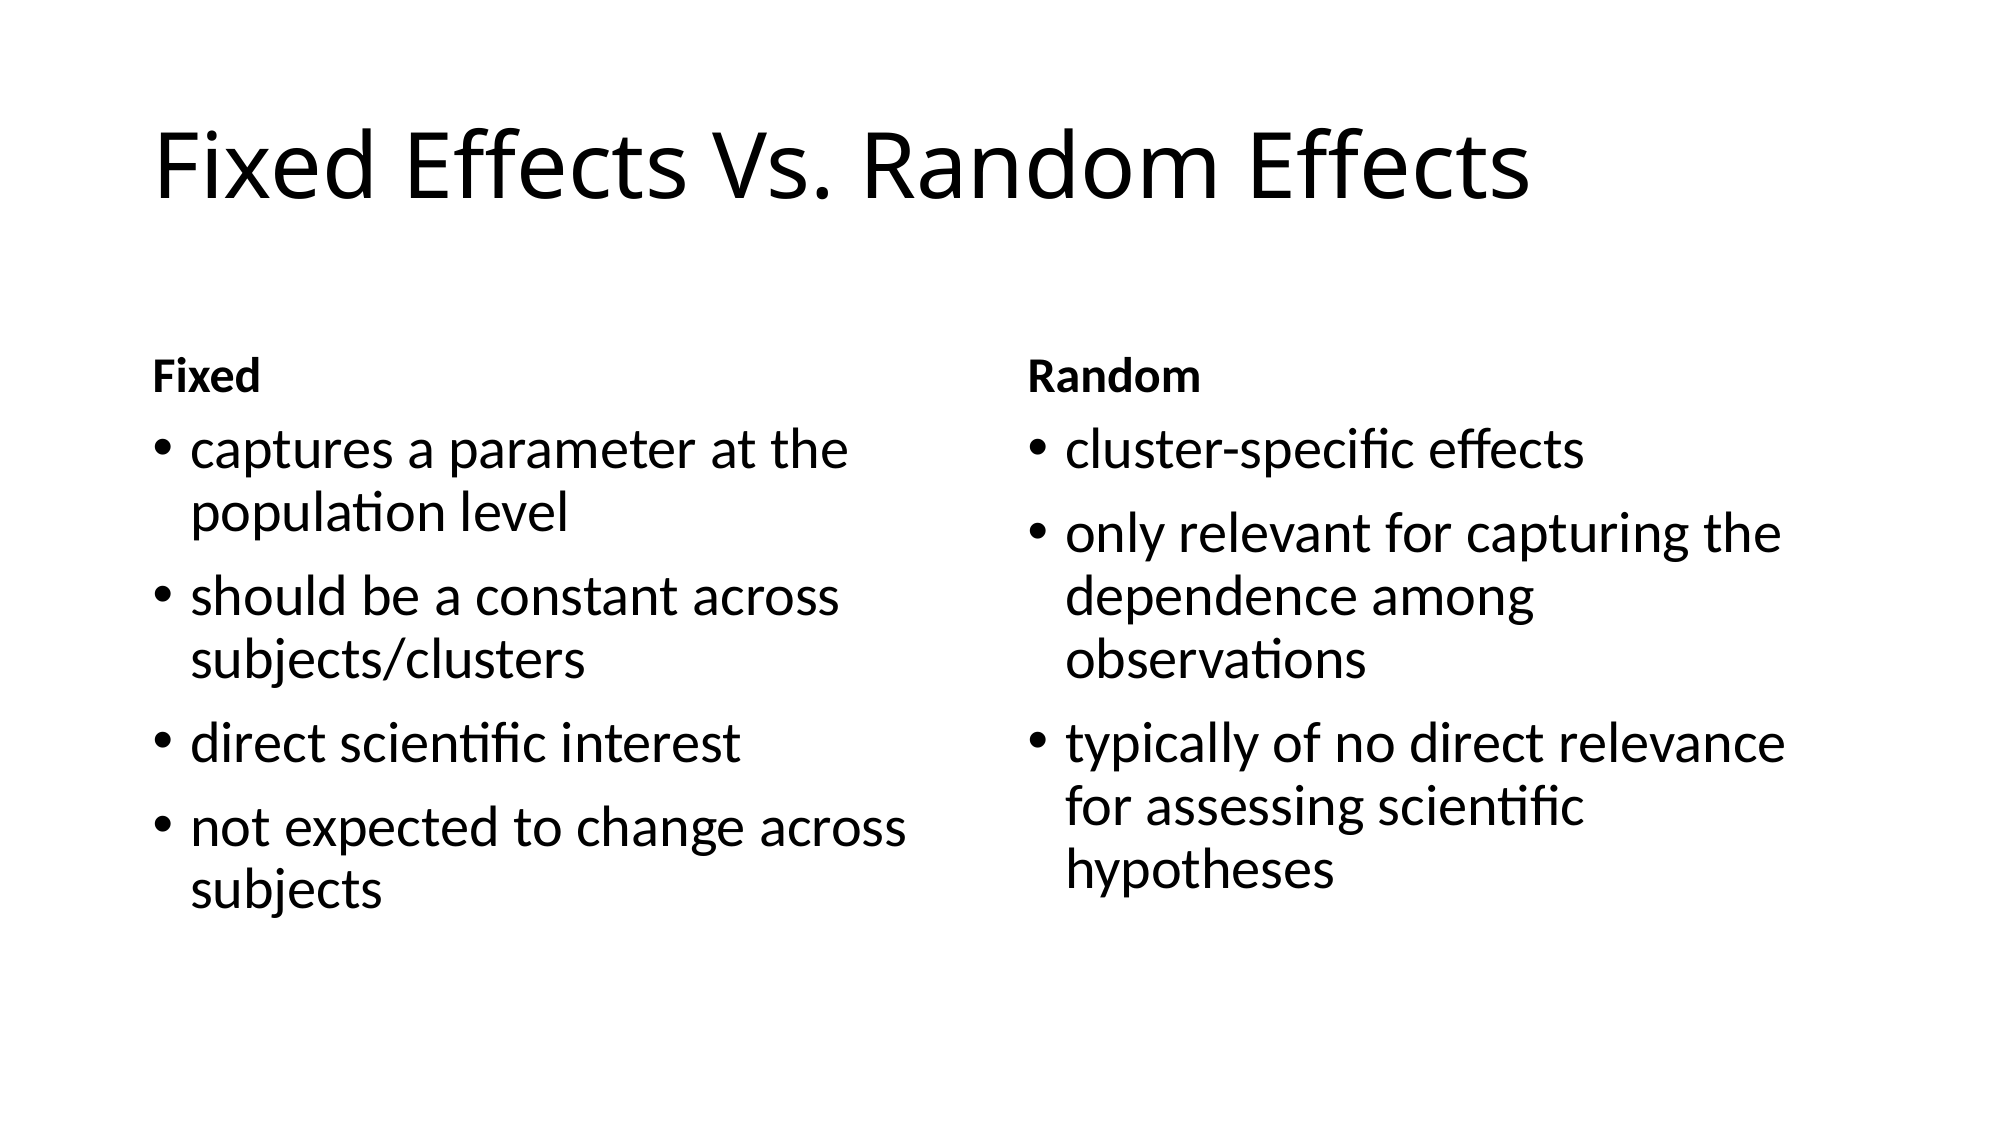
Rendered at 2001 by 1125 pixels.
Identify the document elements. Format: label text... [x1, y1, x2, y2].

list cluster-specific effects only relevant for capturing the dependence among observations typically of no direct relevance for assessing scientific hypotheses [1012, 410, 1863, 1016]
list Random [1012, 275, 1863, 410]
title Fixed Effects Vs. Random Effects [137, 59, 1863, 278]
list captures a parameter at the population level should be a constant across subjects/clusters direct scientific interest not expected to change across subjects [137, 410, 984, 1016]
list Fixed [137, 275, 984, 410]
